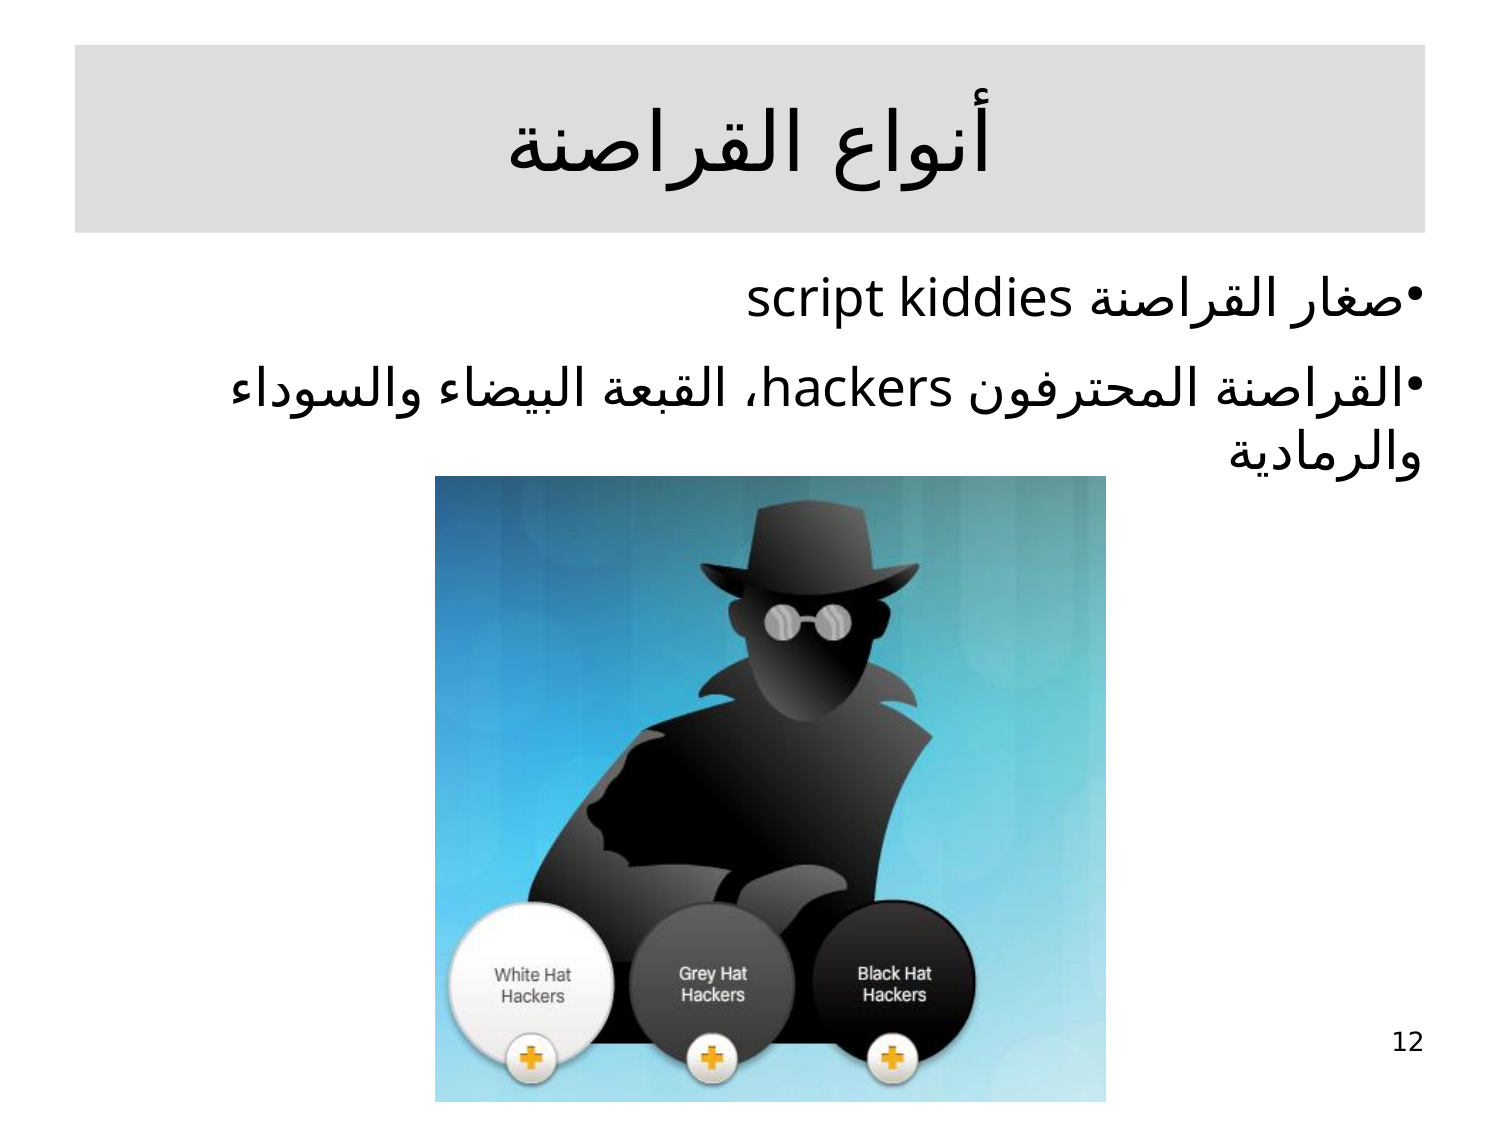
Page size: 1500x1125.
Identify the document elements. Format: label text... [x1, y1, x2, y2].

picture [435, 476, 1106, 1102]
slide_number 12 [1075, 1024, 1425, 1103]
list صغار القراصنة script kiddies القراصنة المحترفون hackers، القبعة البيضاء والسوداء والرمادية [74, 263, 1425, 916]
title أنواع القراصنة [74, 44, 1425, 233]
